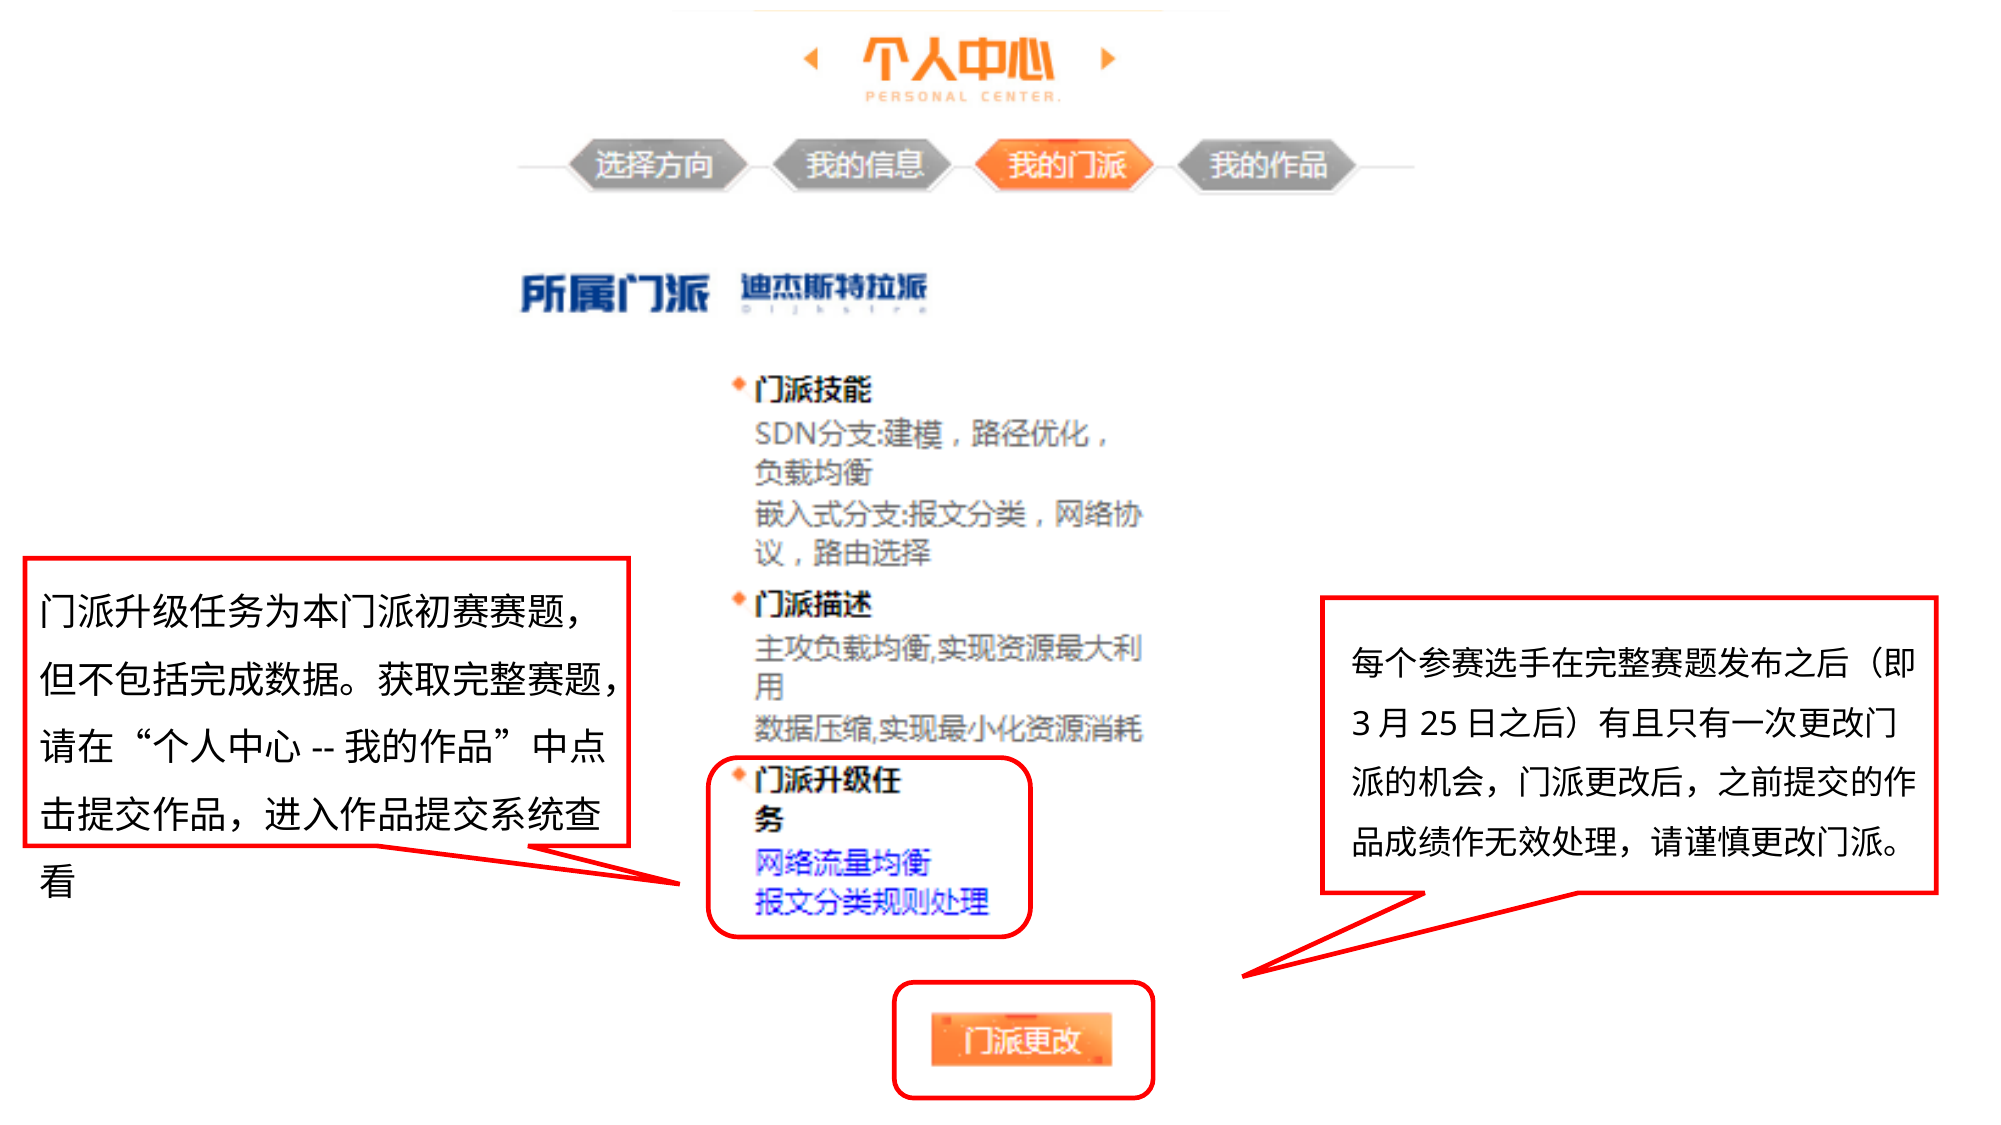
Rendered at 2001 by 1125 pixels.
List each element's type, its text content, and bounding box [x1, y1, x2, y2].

text_box [1481, 596, 1938, 919]
text_box 门派升级任务为本门派初赛赛题，但不包括完成数据。获取完整赛题，请在“个人中心--我的作品”中点击提交作品，进入作品提交系统查看 [24, 558, 469, 911]
picture [469, 130, 1481, 1084]
text_box [893, 1084, 1154, 1100]
picture [672, 10, 1230, 124]
